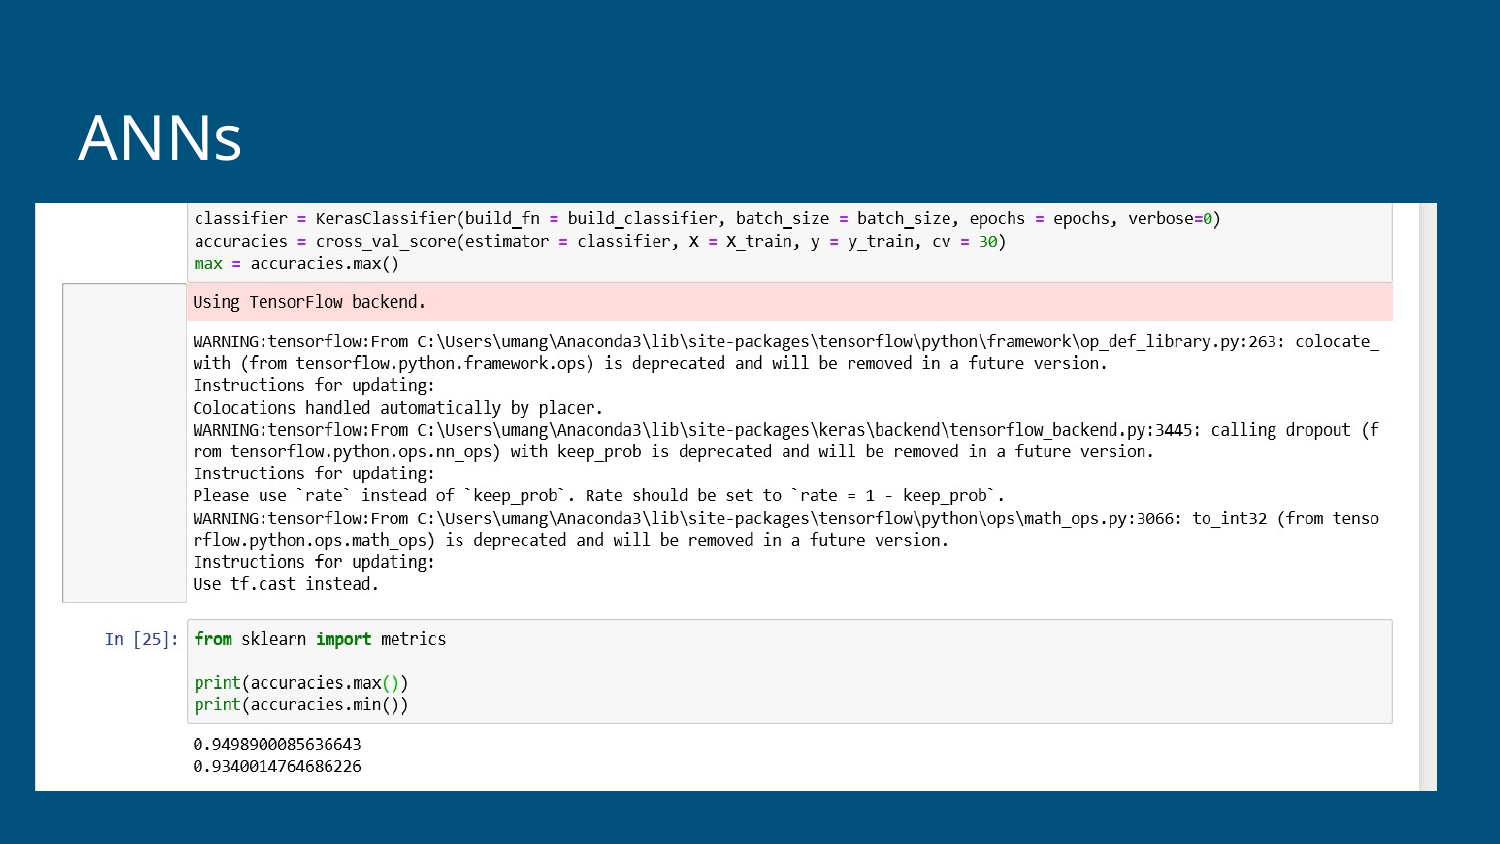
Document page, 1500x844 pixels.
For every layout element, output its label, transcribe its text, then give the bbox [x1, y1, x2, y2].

picture [36, 204, 1436, 790]
title ANNs [63, 75, 1437, 188]
